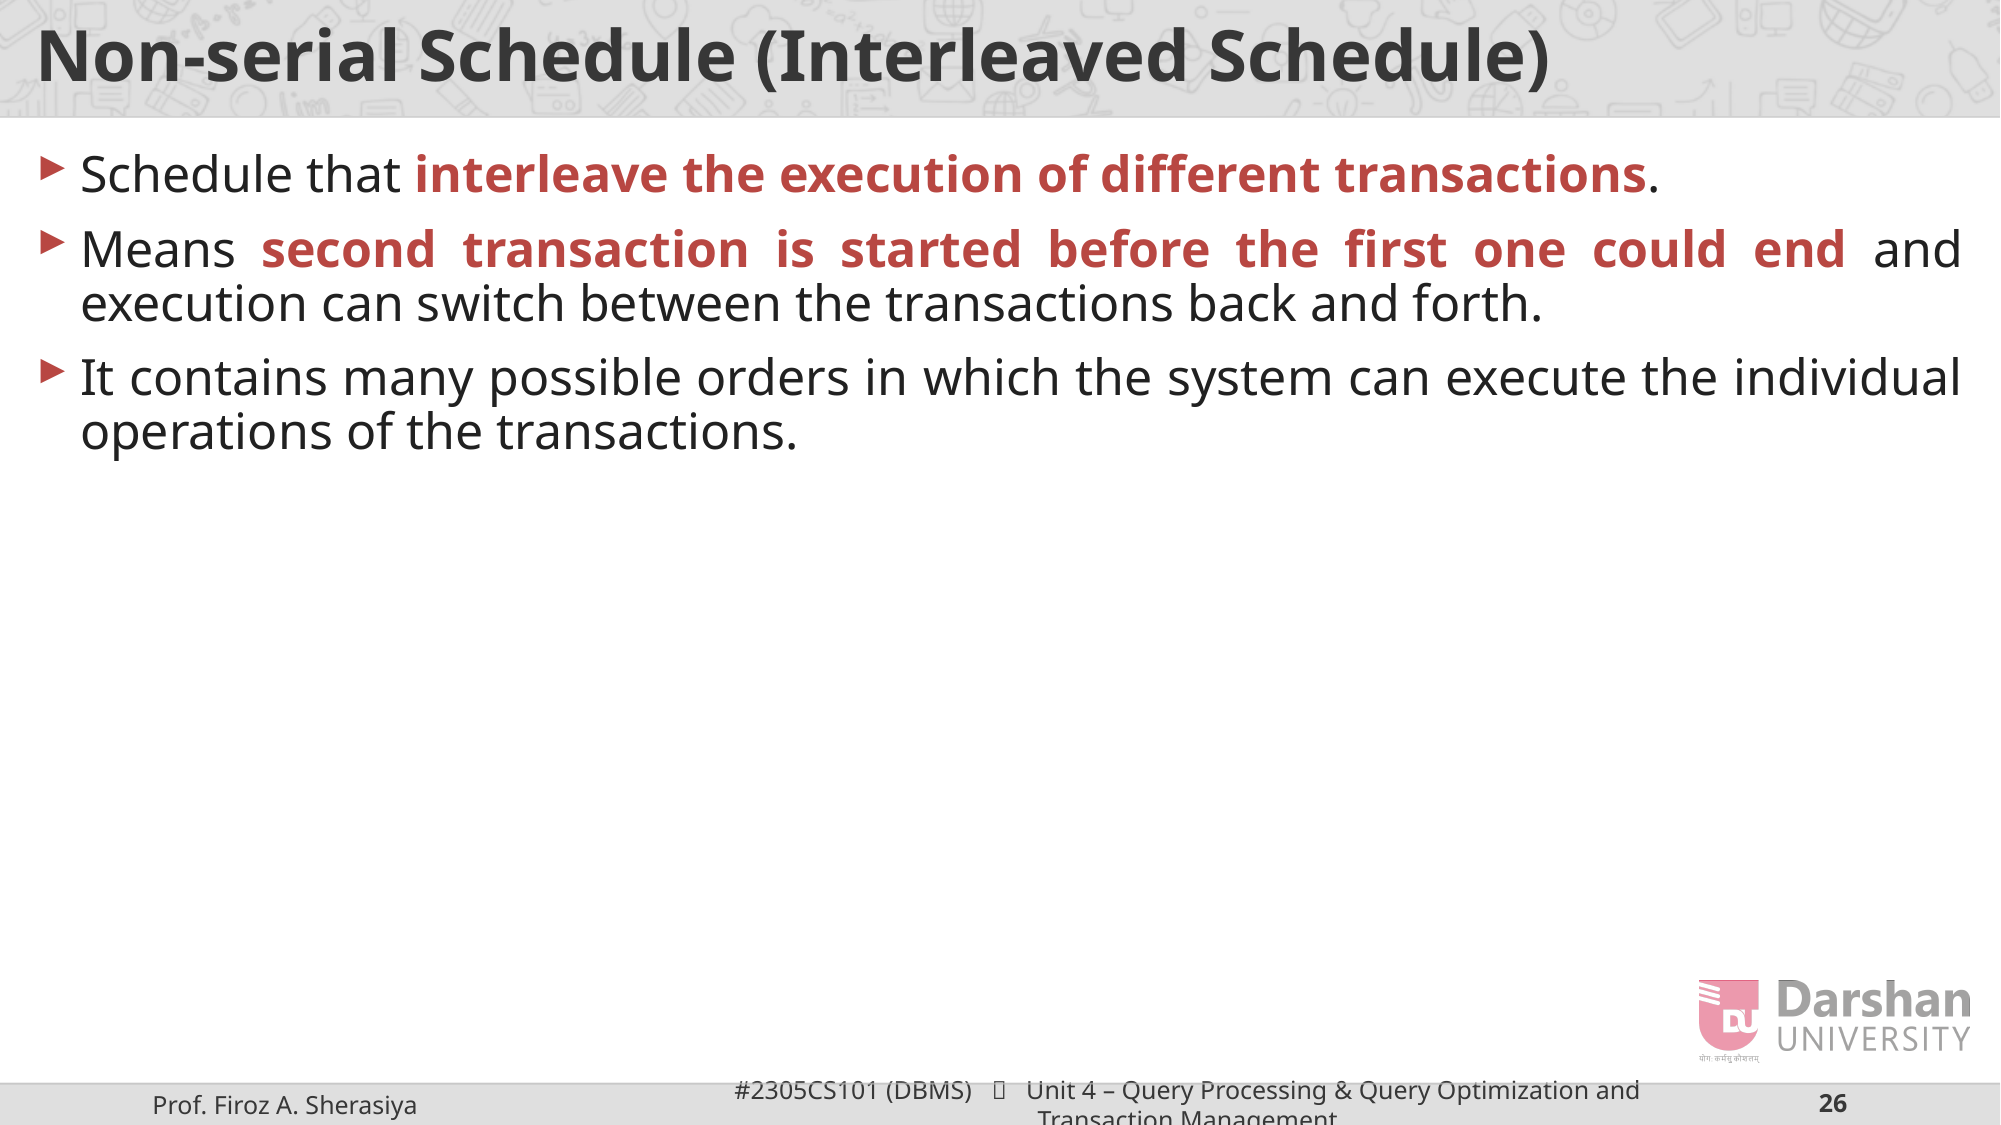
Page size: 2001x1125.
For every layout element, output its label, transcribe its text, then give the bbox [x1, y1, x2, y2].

title Non-serial Schedule (Interleaved Schedule) [0, 0, 2000, 117]
table_cell T4 [1699, 1059, 1970, 1063]
list Schedule that interleave the execution of different transactions. Means second transaction is started before the first one could end and execution can switch between the transactions back and forth. It contains many possible orders in which the system can execute the individual operations of the transactions. [21, 141, 1979, 1059]
